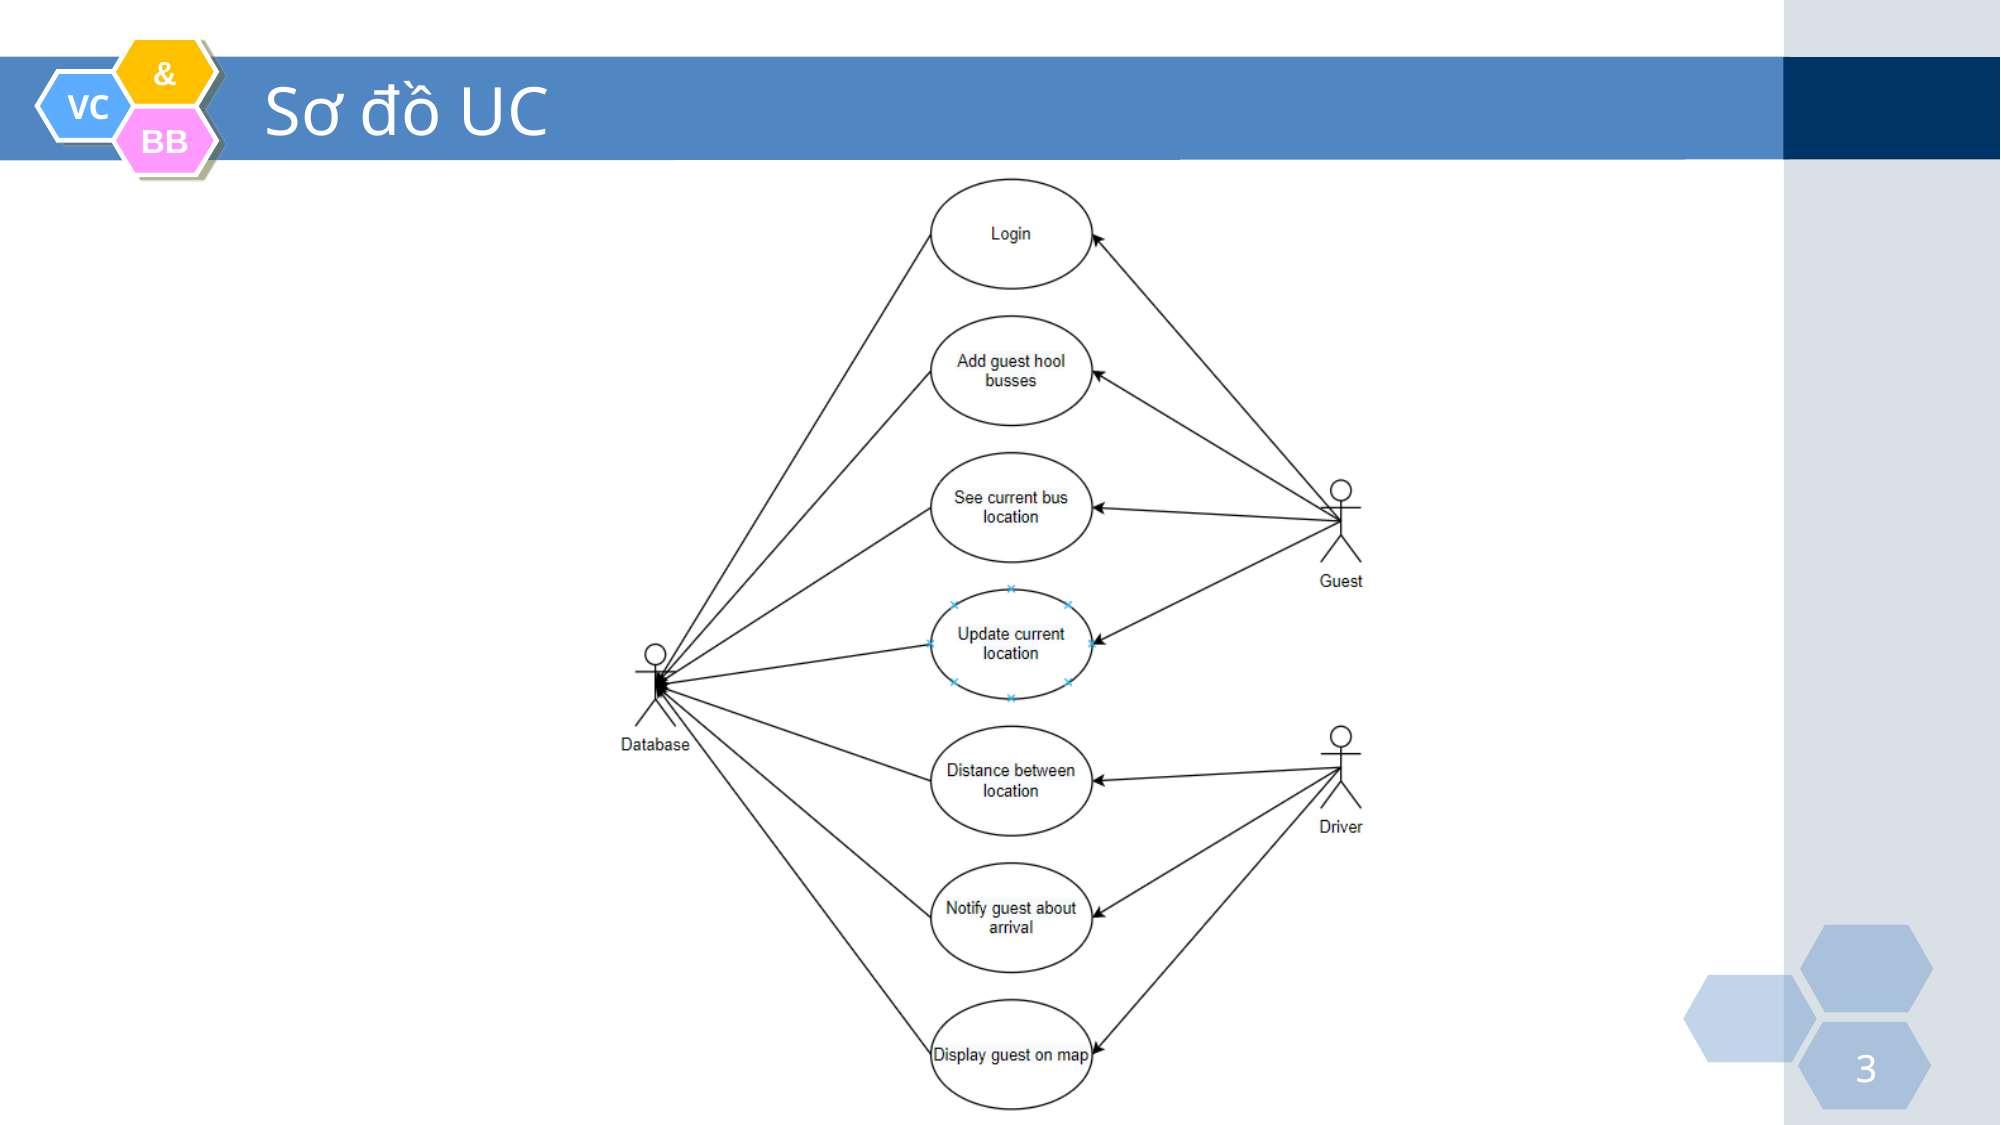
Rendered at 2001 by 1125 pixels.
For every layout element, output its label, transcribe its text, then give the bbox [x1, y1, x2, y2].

picture [598, 165, 1401, 1125]
title Sơ đồ UC [249, 62, 1717, 155]
